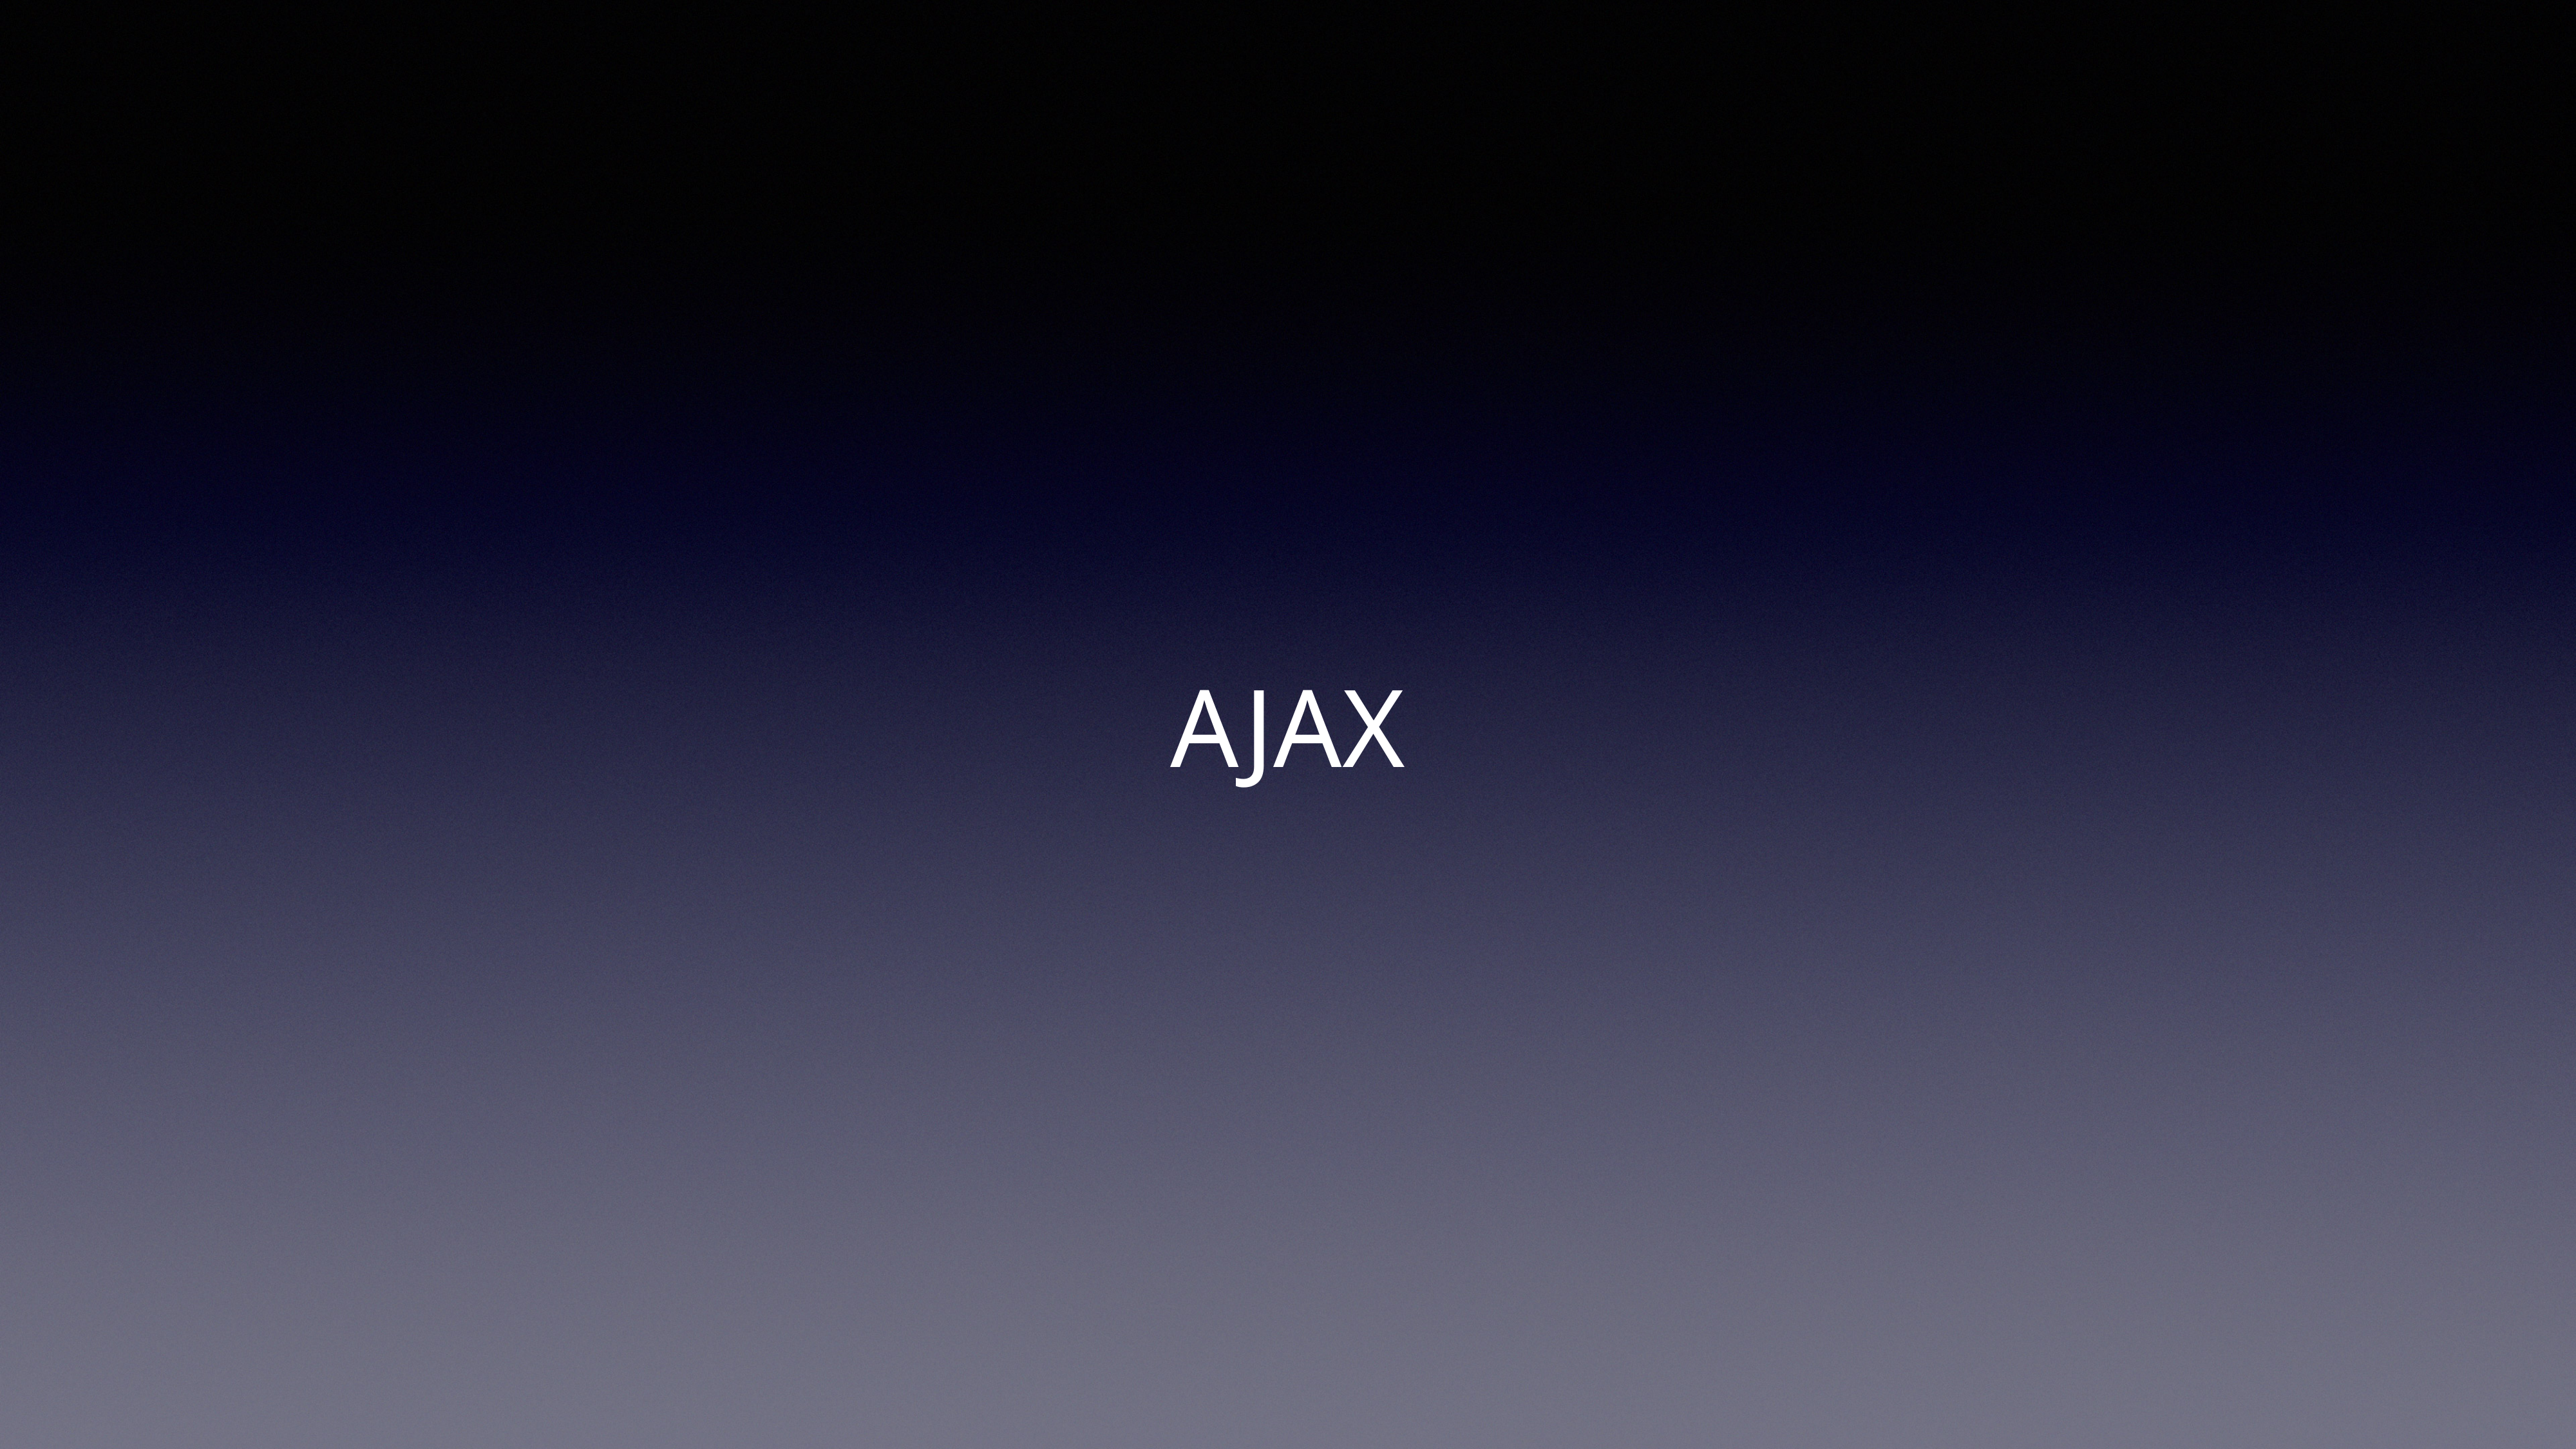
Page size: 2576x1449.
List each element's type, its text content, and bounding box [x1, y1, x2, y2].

picture [0, 0, 2576, 1449]
text_box AJAX [1165, 654, 1411, 795]
